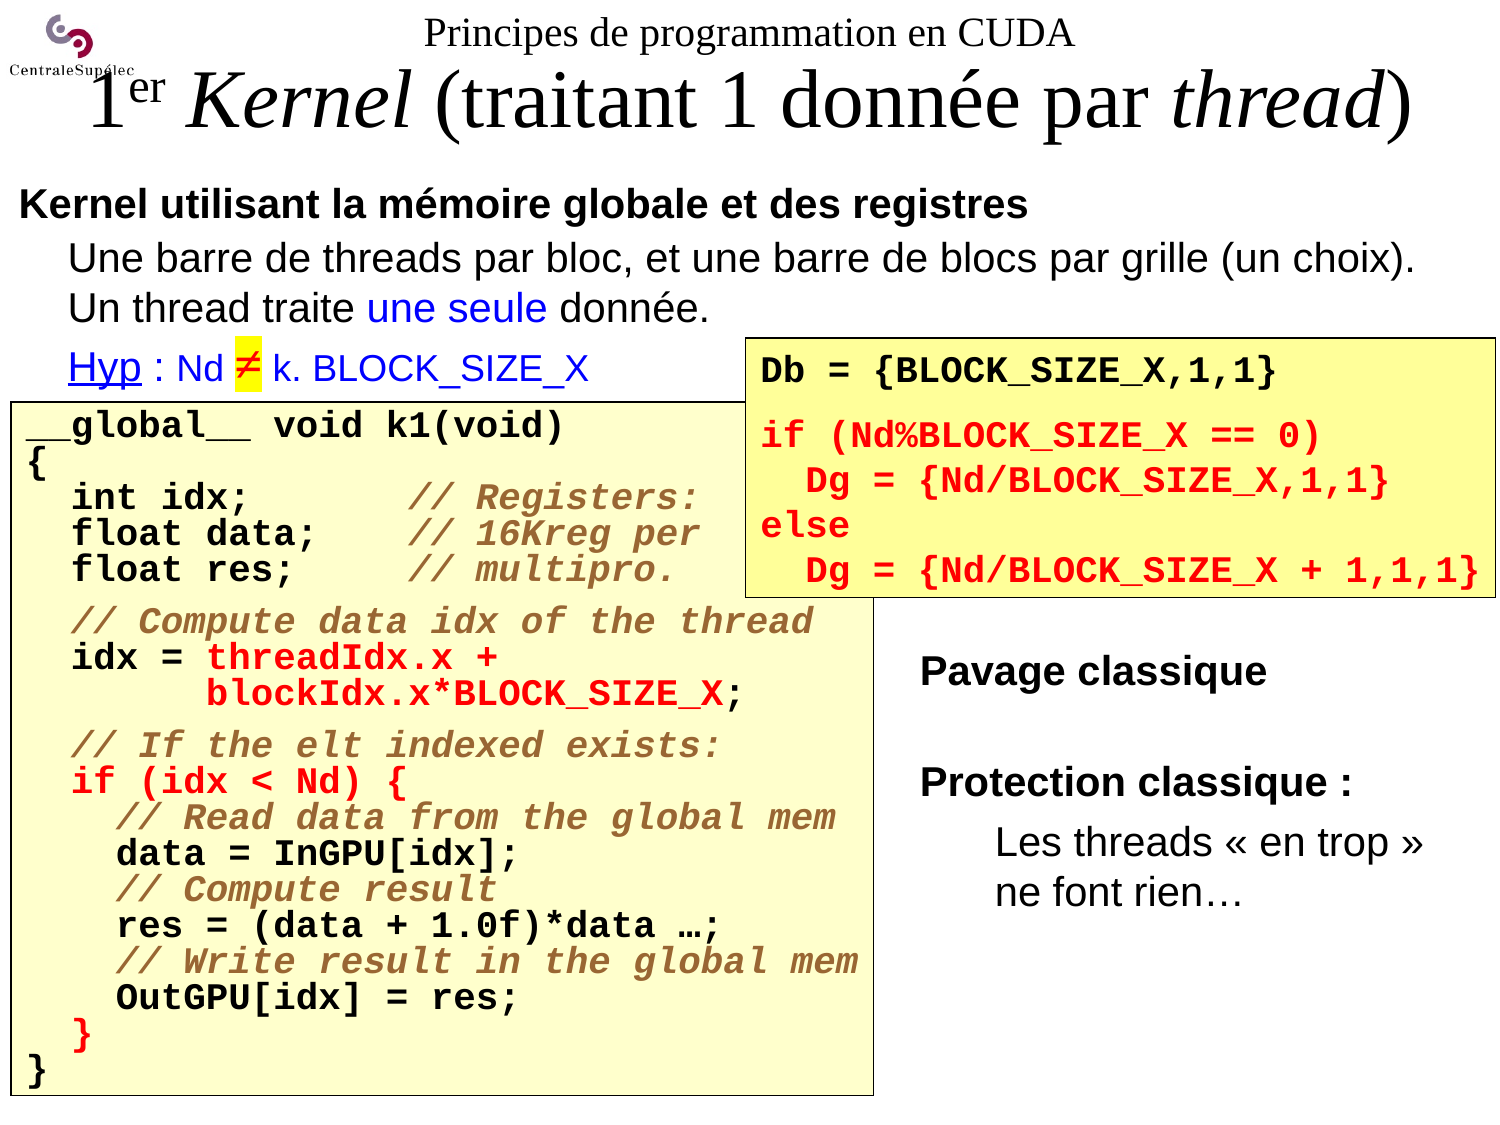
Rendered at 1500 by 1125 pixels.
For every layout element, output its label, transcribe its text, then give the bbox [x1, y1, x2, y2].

text_box Une barre de threads par bloc, et une barre de blocs par grille (un choix). Un thread traite une seule donnée. Hyp : Nd ≠ k. BLOCK_SIZE_X [52, 223, 1432, 399]
text_box Protection classique : Les threads « en trop » ne font rien… [904, 746, 1461, 922]
text_box Kernel utilisant la mémoire globale et des registres [3, 169, 1045, 235]
text_box Db = {BLOCK_SIZE_X,1,1} if (Nd%BLOCK_SIZE_X == 0) Dg = {Nd/BLOCK_SIZE_X,1,1} else Dg = {Nd/BLOCK_SIZE_X + 1,1,1} [745, 337, 1496, 598]
text_box Pavage classique [904, 636, 1461, 702]
text_box __global__ void k1(void) { int idx; // Registers: float data; // 16Kreg per float res; // multipro. // Compute data idx of the thread idx = threadIdx.x + blockIdx.x*BLOCK_SIZE_X; // If the elt indexed exists: if (idx < Nd) { // Read data from the global mem data = InGPU[idx]; // Compute result res = (data + 1.0f)*data …; // Write result in the global mem OutGPU[idx] = res; } } [11, 401, 874, 1096]
title Principes de programmation en CUDA 1er Kernel (traitant 1 donnée par thread) [0, 0, 1500, 157]
